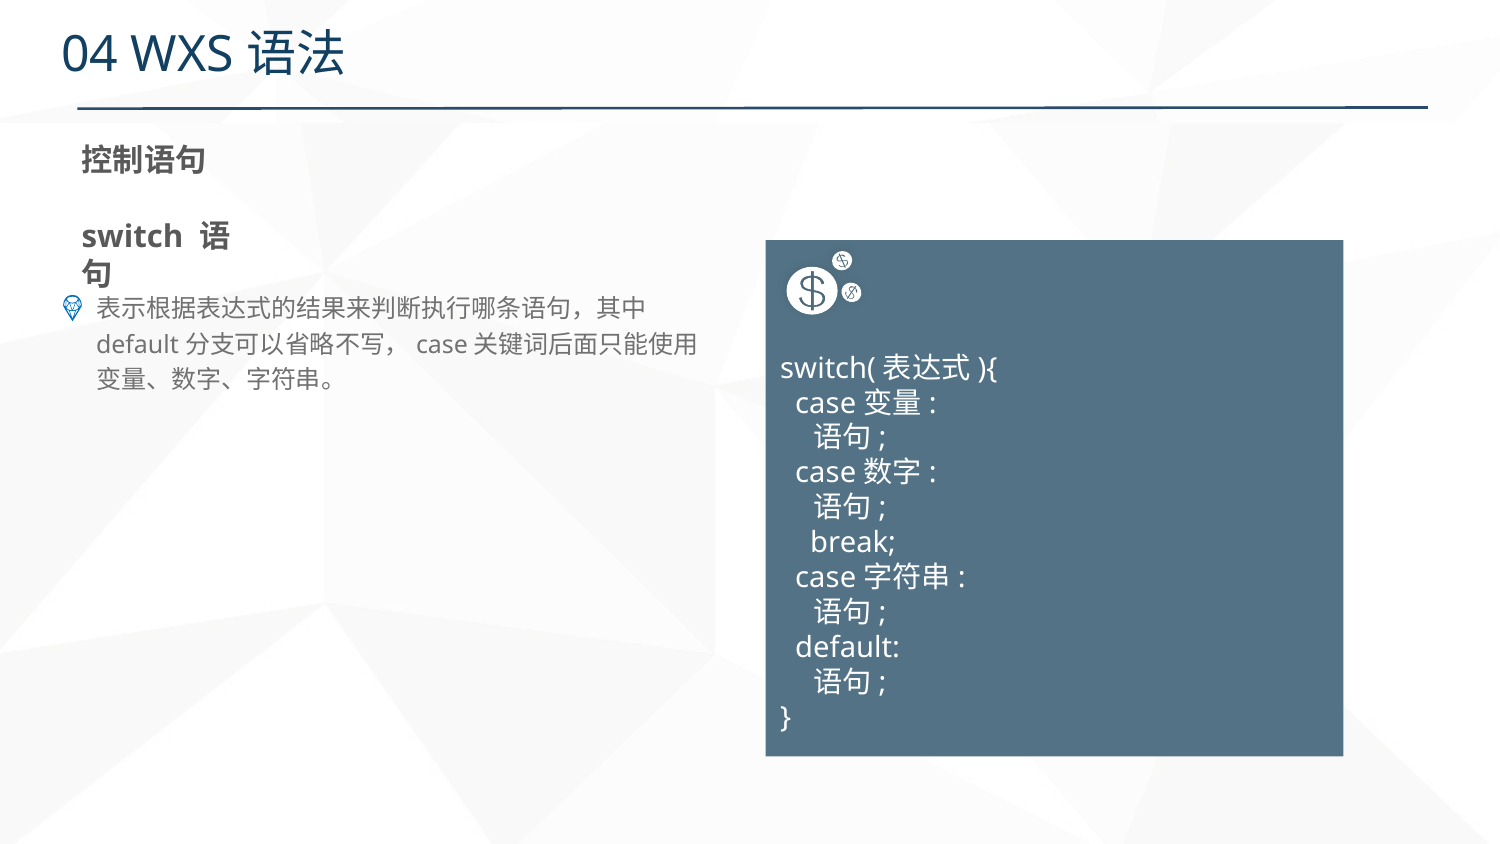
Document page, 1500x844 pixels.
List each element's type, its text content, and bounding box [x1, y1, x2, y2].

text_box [765, 240, 1344, 757]
title 04 WXS语法 [49, 22, 1344, 92]
text_box switch 语句 [70, 211, 272, 278]
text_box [63, 278, 728, 403]
text_box 控制语句 [70, 134, 272, 183]
picture [0, 0, 1500, 123]
